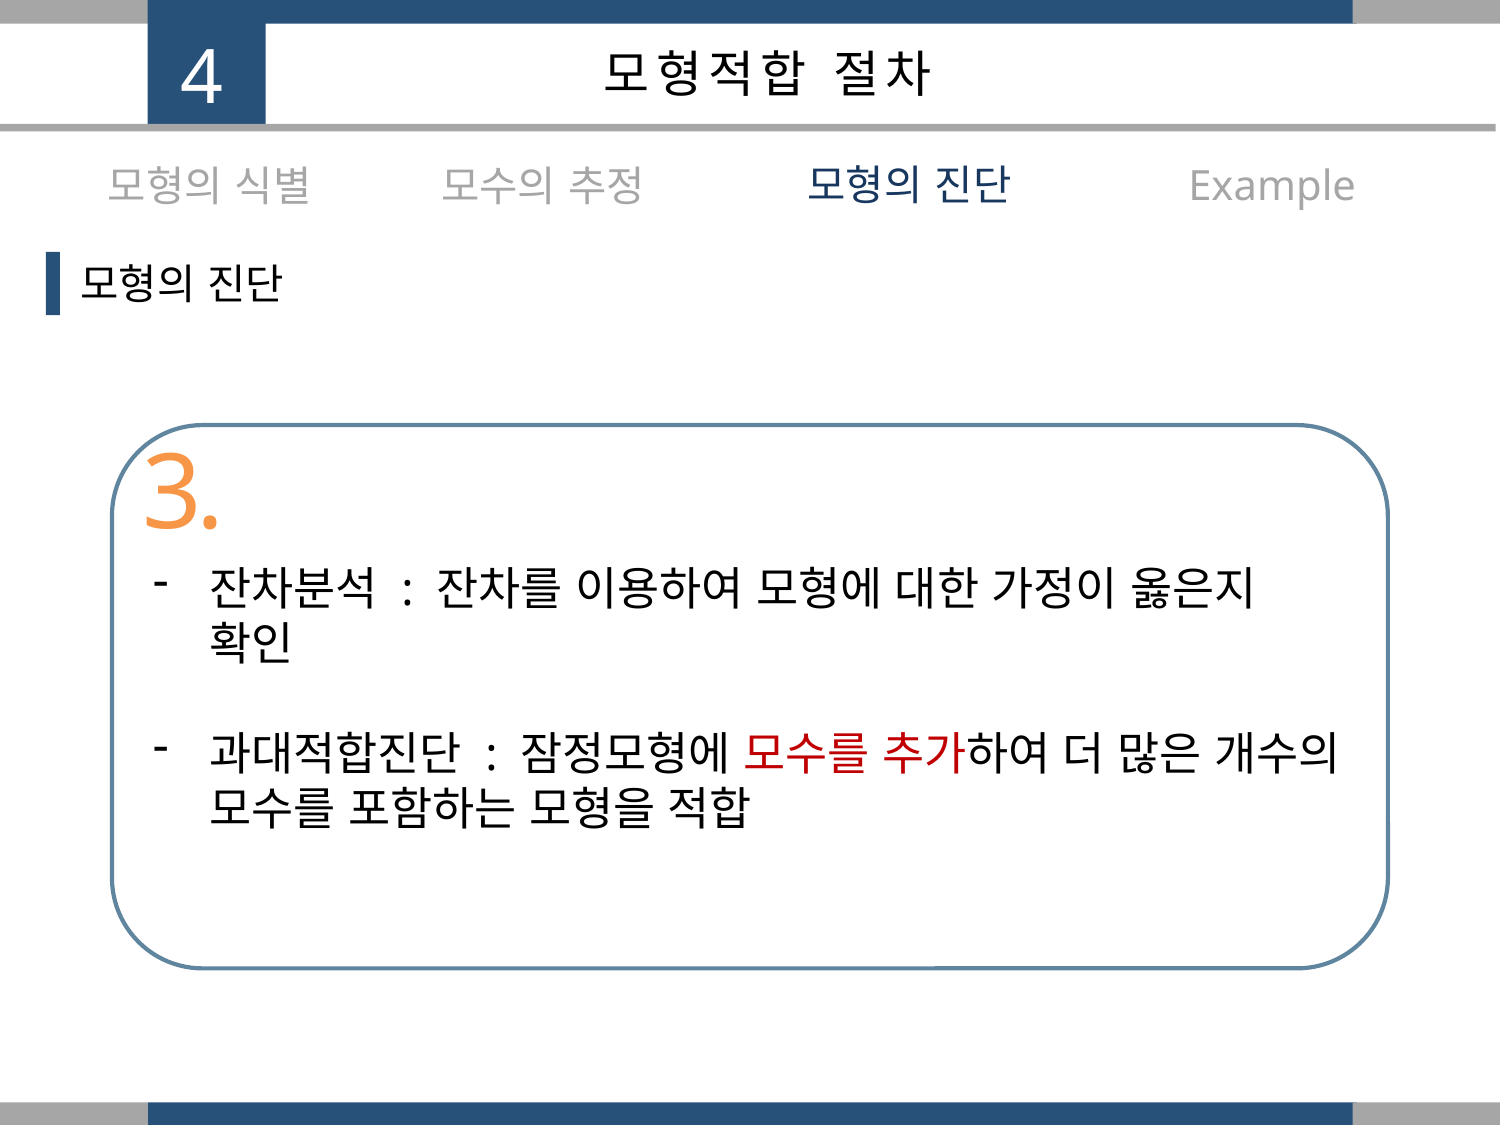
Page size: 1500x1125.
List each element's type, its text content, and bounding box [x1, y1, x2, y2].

text_box 3. [127, 416, 401, 557]
text_box 모수의 추정 [395, 152, 691, 218]
text_box 잔차분석 : 잔차를 이용하여 모형에 대한 가정이 옳은지 확인 과대적합진단 : 잠정모형에 모수를 추가하여 더 많은 개수의 모수를 포함하는 모형을 적합 [109, 422, 1391, 971]
text_box Example [1124, 151, 1420, 216]
text_box [0, 122, 1498, 133]
text_box 모형의 진단 [761, 151, 1058, 216]
text_box 모형의 식별 [62, 152, 358, 217]
text_box 모형적합 절차 [454, 34, 1081, 110]
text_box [45, 250, 298, 317]
text_box [145, 0, 268, 122]
text_box 4 [136, 21, 267, 127]
